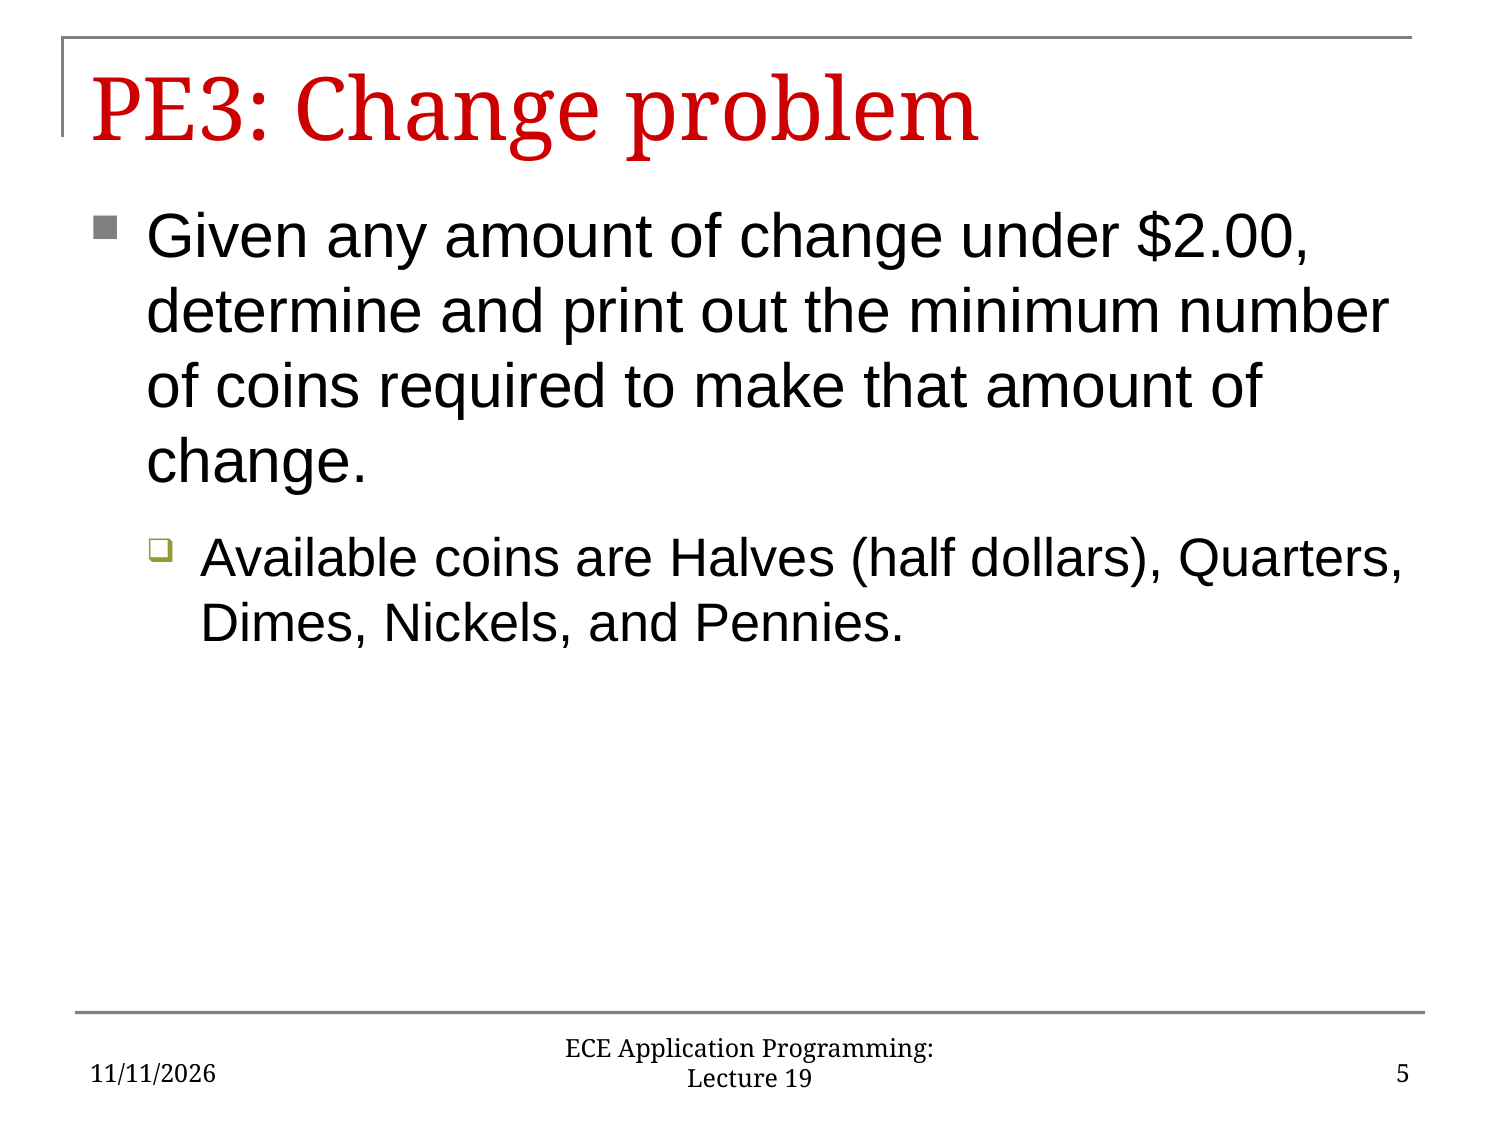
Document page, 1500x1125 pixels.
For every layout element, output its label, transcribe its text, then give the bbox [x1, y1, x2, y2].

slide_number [74, 1023, 426, 1100]
footer ECE Application Programming: Lecture 19 [512, 1024, 988, 1101]
list Given any amount of change under $2.00, determine and print out the minimum number of coins required to make that amount of change. Available coins are Halves (half dollars), Quarters, Dimes, Nickels, and Pennies. [75, 187, 1425, 1006]
slide_number 5 [1074, 1023, 1426, 1100]
title PE3: Change problem [75, 45, 1425, 163]
